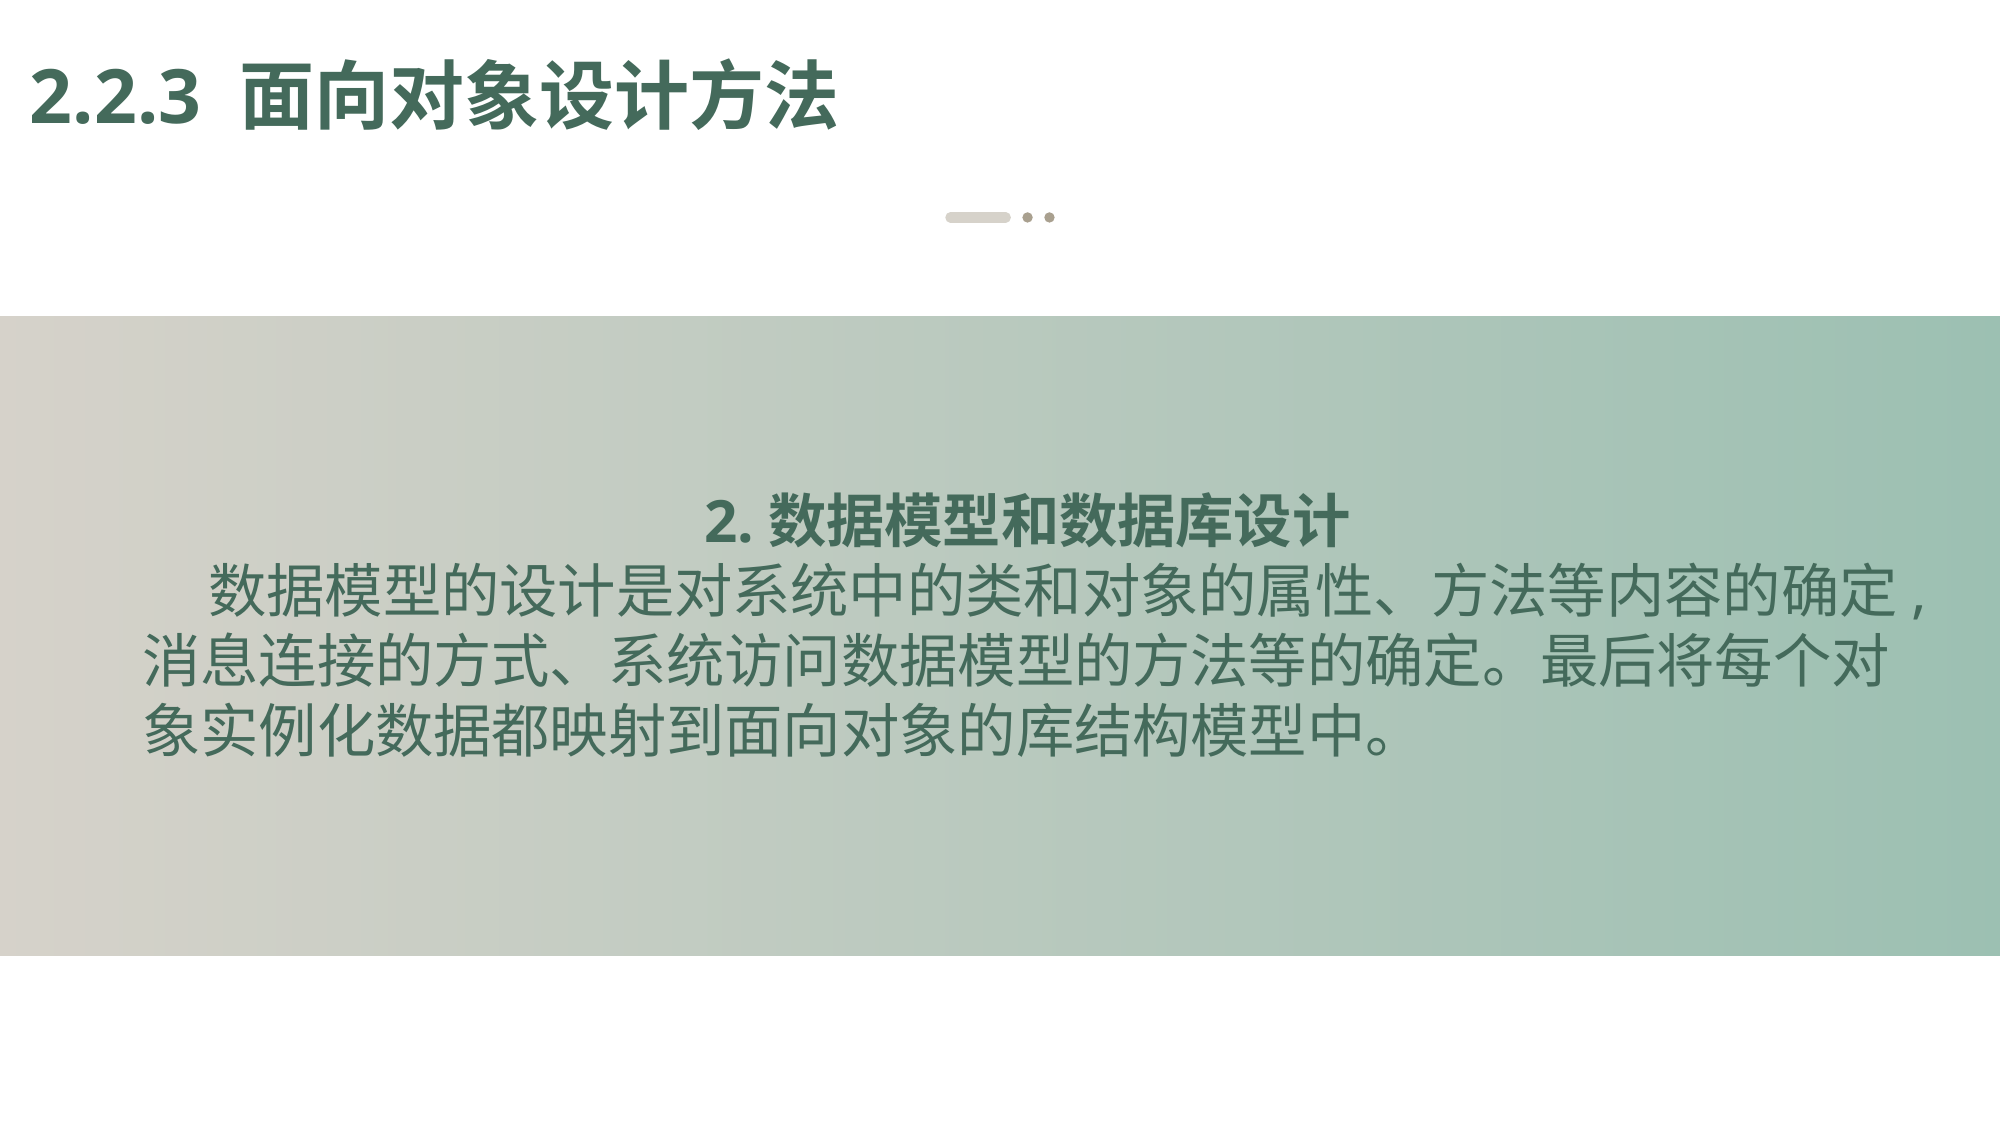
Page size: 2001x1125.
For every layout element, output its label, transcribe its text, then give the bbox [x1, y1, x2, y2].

text_box 2.数据模型和数据库设计 数据模型的设计是对系统中的类和对象的属性、方法等内容的确定,消息连接的方式、系统访问数据模型的方法等的确定。最后将每个对象实例化数据都映射到面向对象的库结构模型中。 [127, 477, 1928, 772]
text_box 2.2.3 面向对象设计方法 [0, 40, 869, 146]
